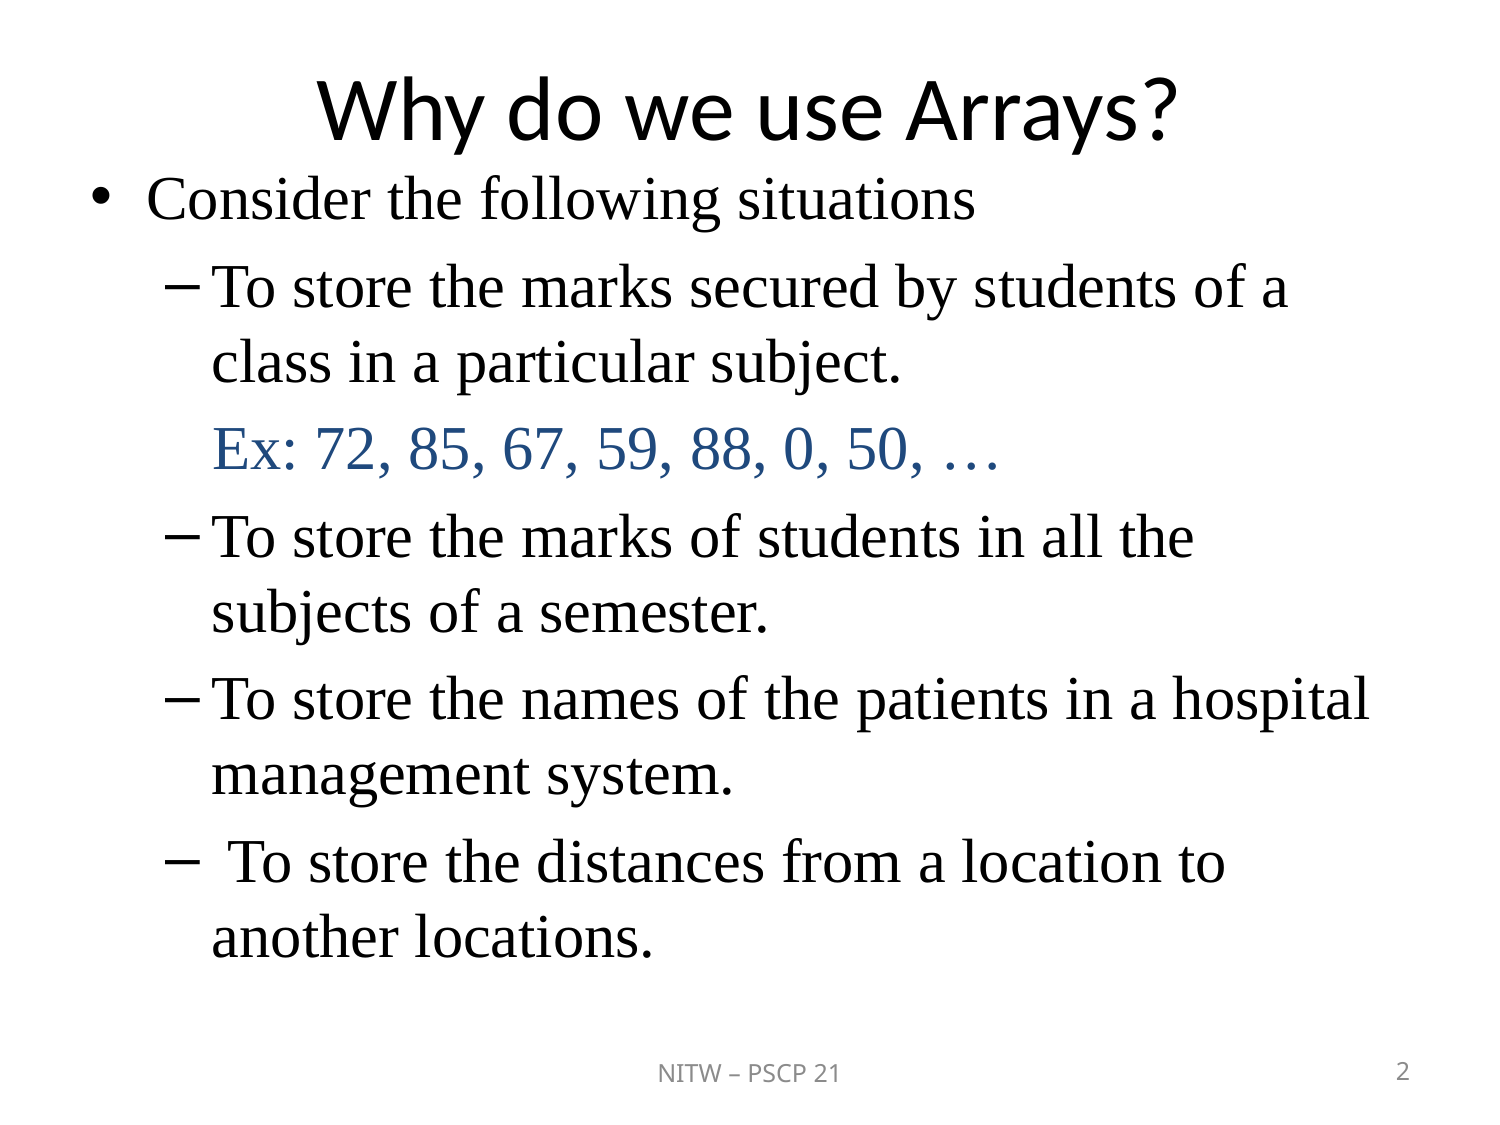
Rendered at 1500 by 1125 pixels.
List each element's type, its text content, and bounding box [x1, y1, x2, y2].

list Consider the following situations To store the marks secured by students of a class in a particular subject. Ex: 72, 85, 67, 59, 88, 0, 50, … To store the marks of students in all the subjects of a semester. To store the names of the patients in a hospital management system. To store the distances from a location to another locations. [74, 149, 1426, 1013]
title Why do we use Arrays? [74, 44, 1426, 149]
footer NITW – PSCP 21 [512, 1042, 988, 1103]
slide_number 2 [1074, 1042, 1425, 1103]
